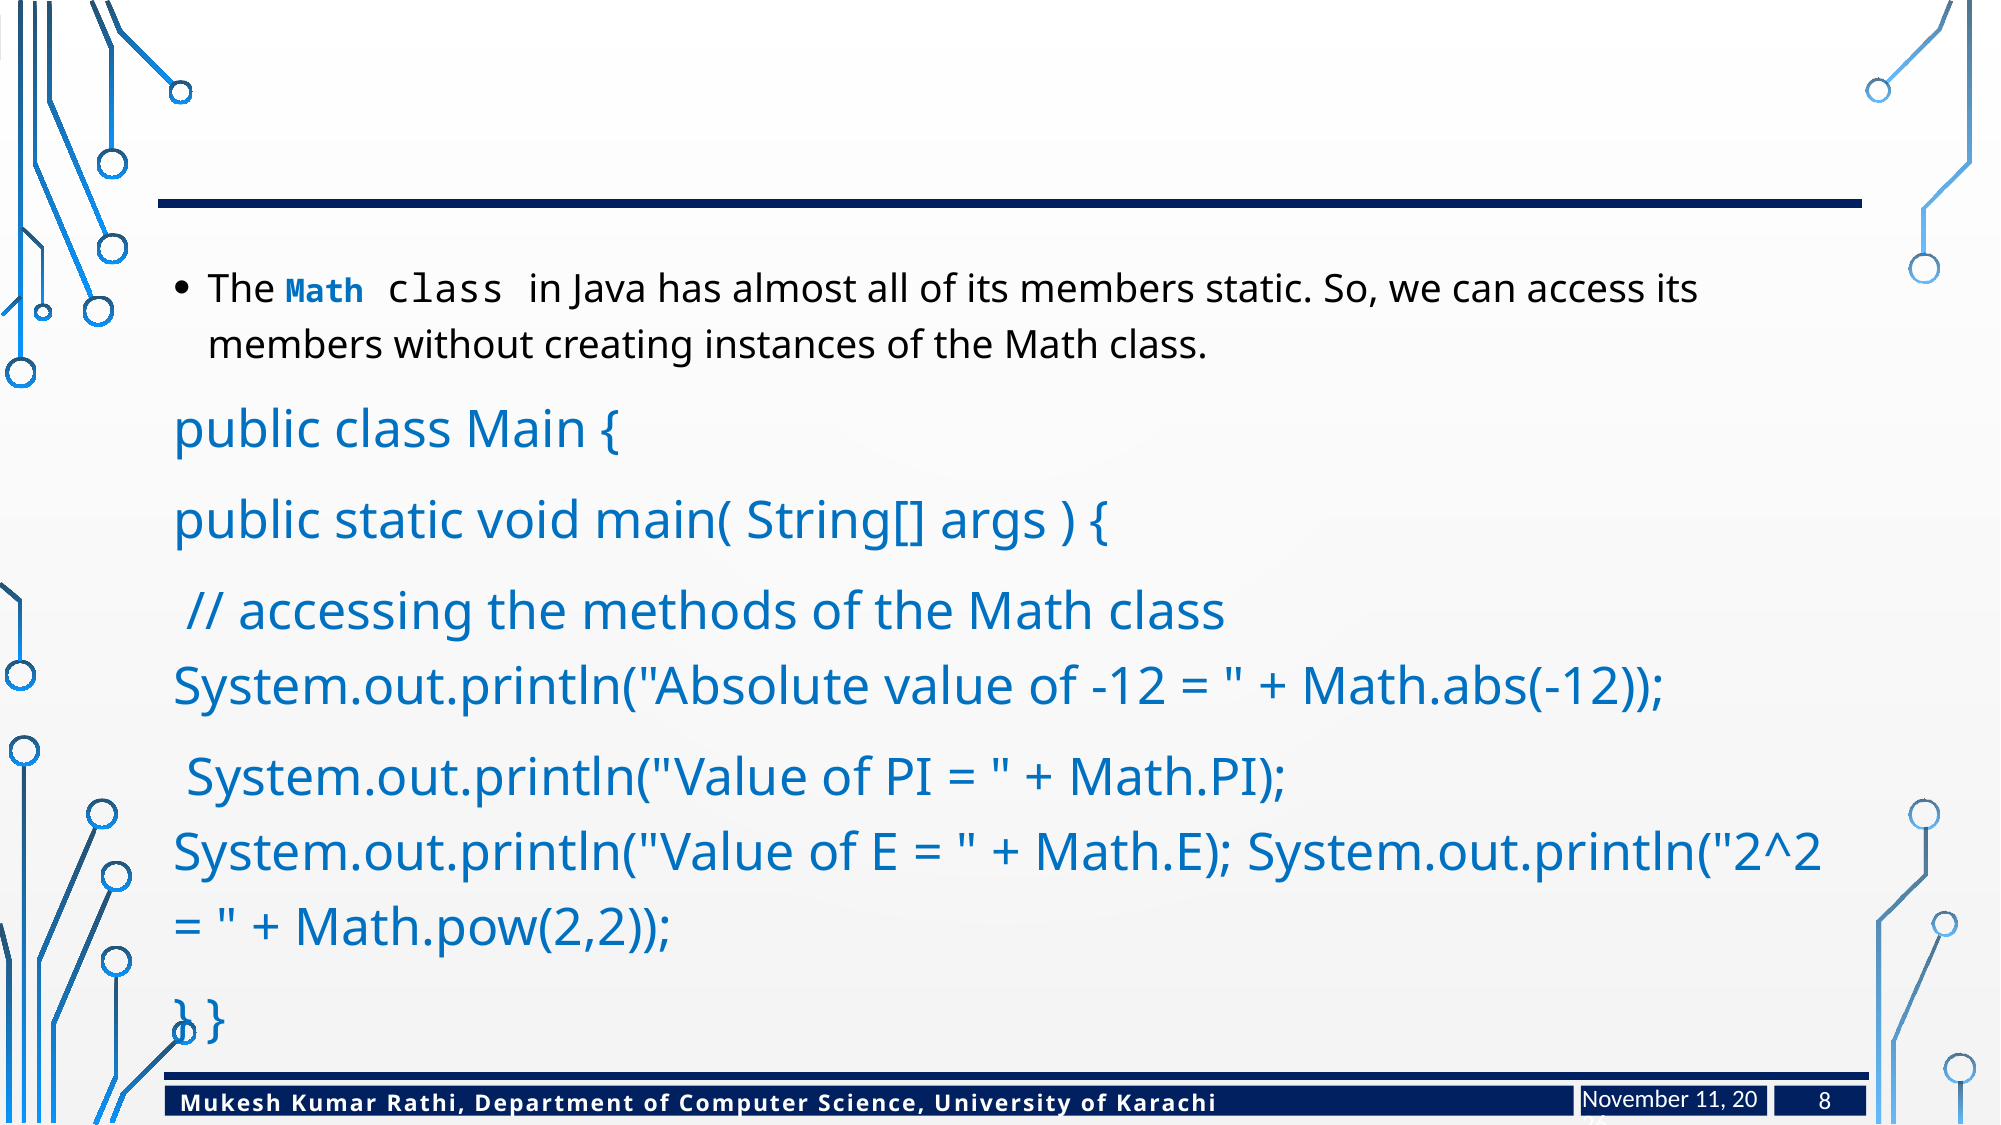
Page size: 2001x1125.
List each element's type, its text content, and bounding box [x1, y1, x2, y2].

list The Math class in Java has almost all of its members static. So, we can access its members without creating instances of the Math class. public class Main { public static void main( String[] args ) { // accessing the methods of the Math class System.out.println("Absolute value of -12 = " + Math.abs(-12)); System.out.println("Value of PI = " + Math.PI); System.out.println("Value of E = " + Math.E); System.out.println("2^2 = " + Math.pow(2,2)); } } [158, 246, 1863, 1058]
slide_number 8 [1778, 1083, 1871, 1115]
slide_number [1582, 1080, 1764, 1115]
